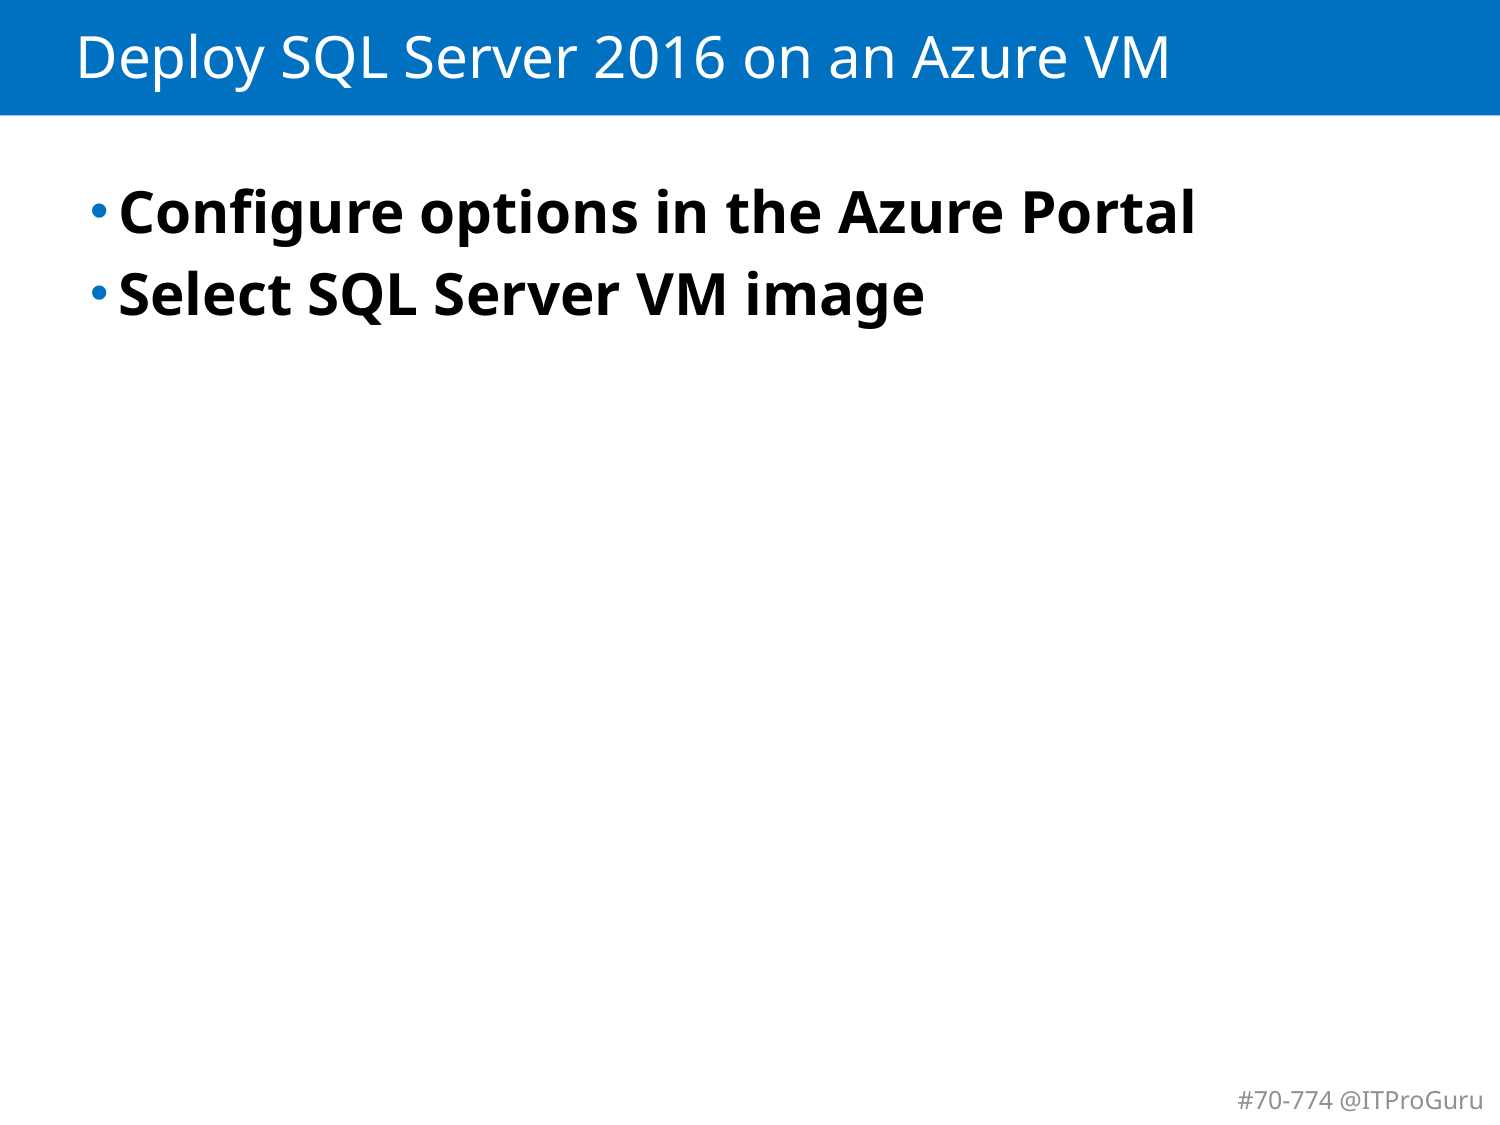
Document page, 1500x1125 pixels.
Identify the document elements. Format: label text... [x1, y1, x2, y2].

text_box Configure options in the Azure Portal Select SQL Server VM image [75, 167, 1408, 1012]
title Deploy SQL Server 2016 on an Azure VM [75, 0, 1351, 122]
